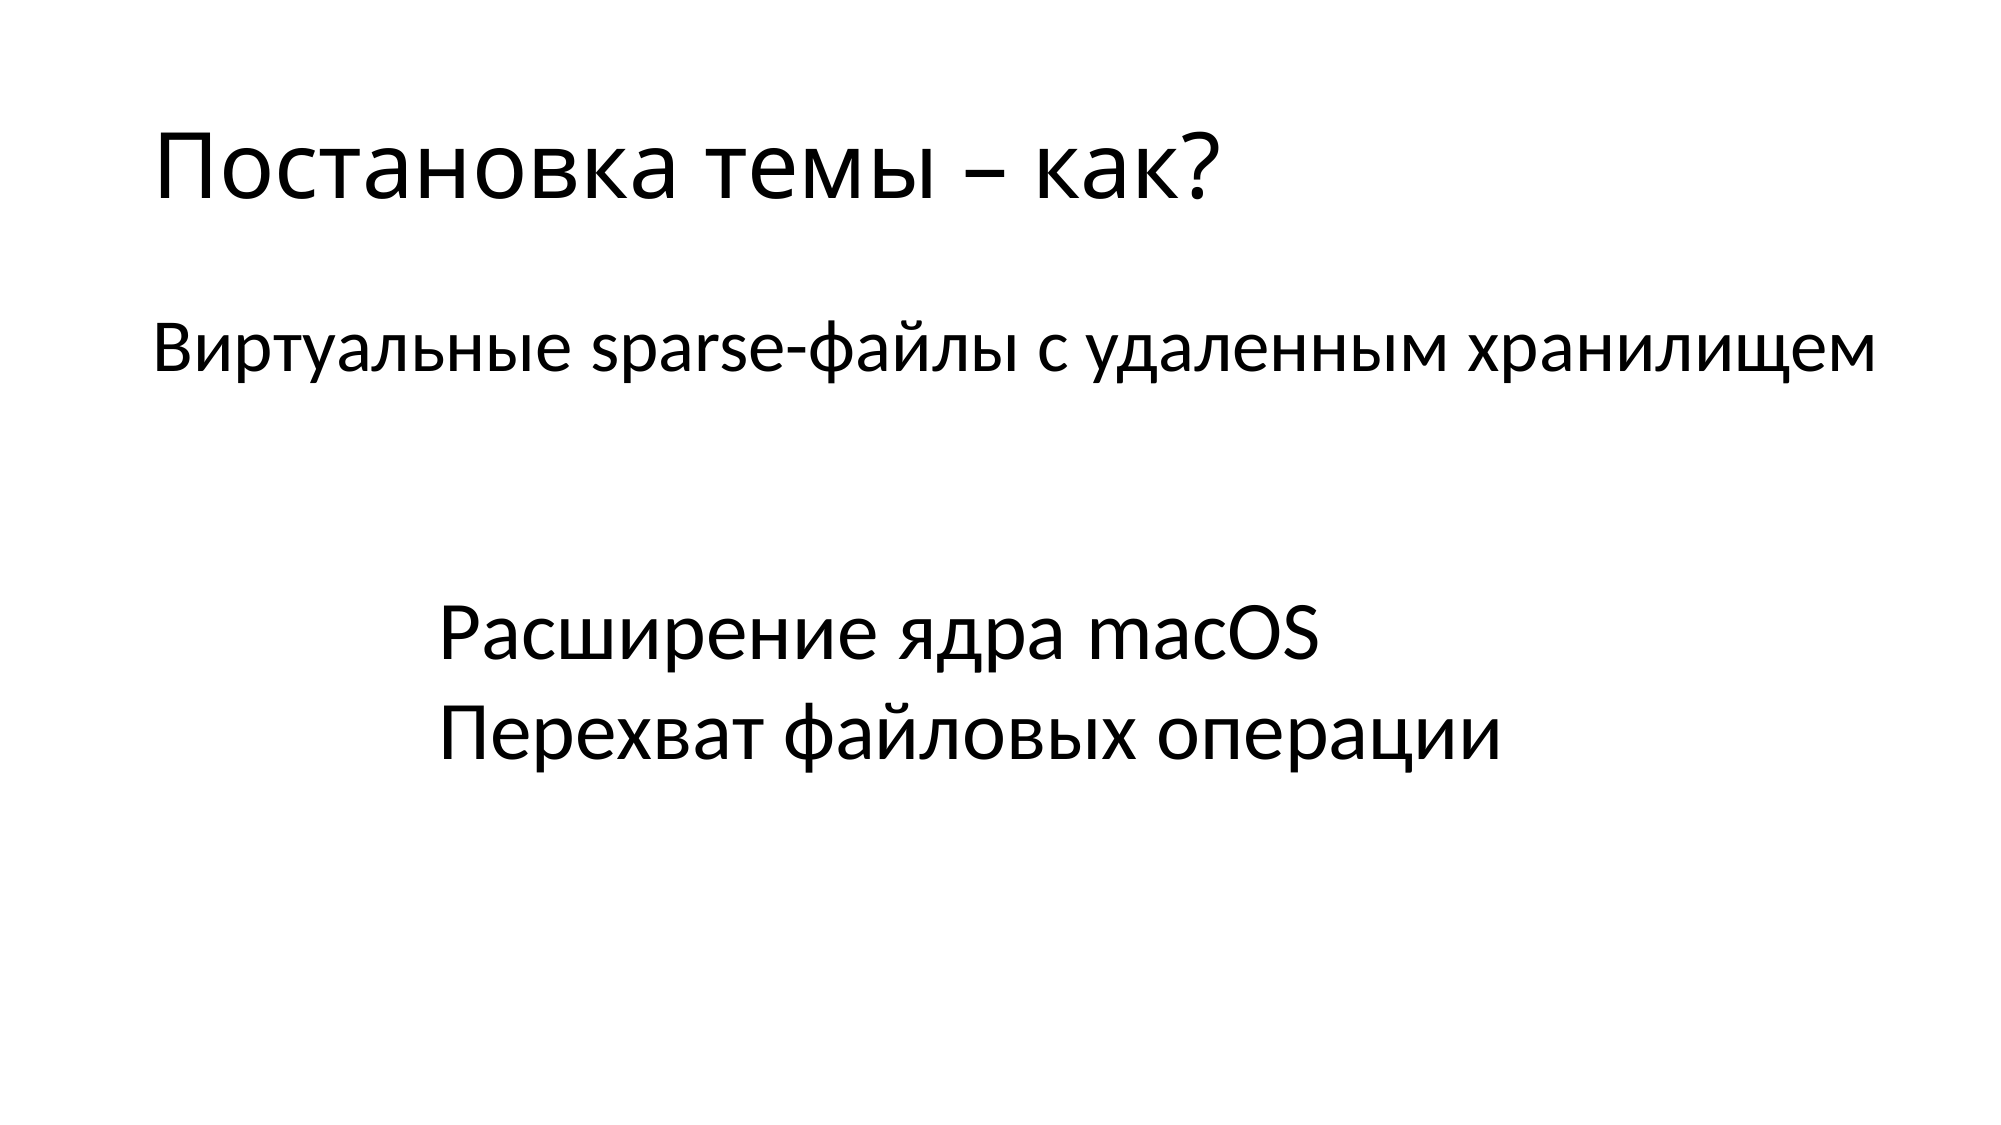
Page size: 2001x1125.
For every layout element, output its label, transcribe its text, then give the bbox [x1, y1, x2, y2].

text_box Расширение ядра macOS Перехват файловых операции [424, 568, 1576, 784]
title Постановка темы – как? [137, 59, 1863, 278]
list Виртуальные sparse-файлы с удаленным хранилищем [137, 299, 1969, 615]
